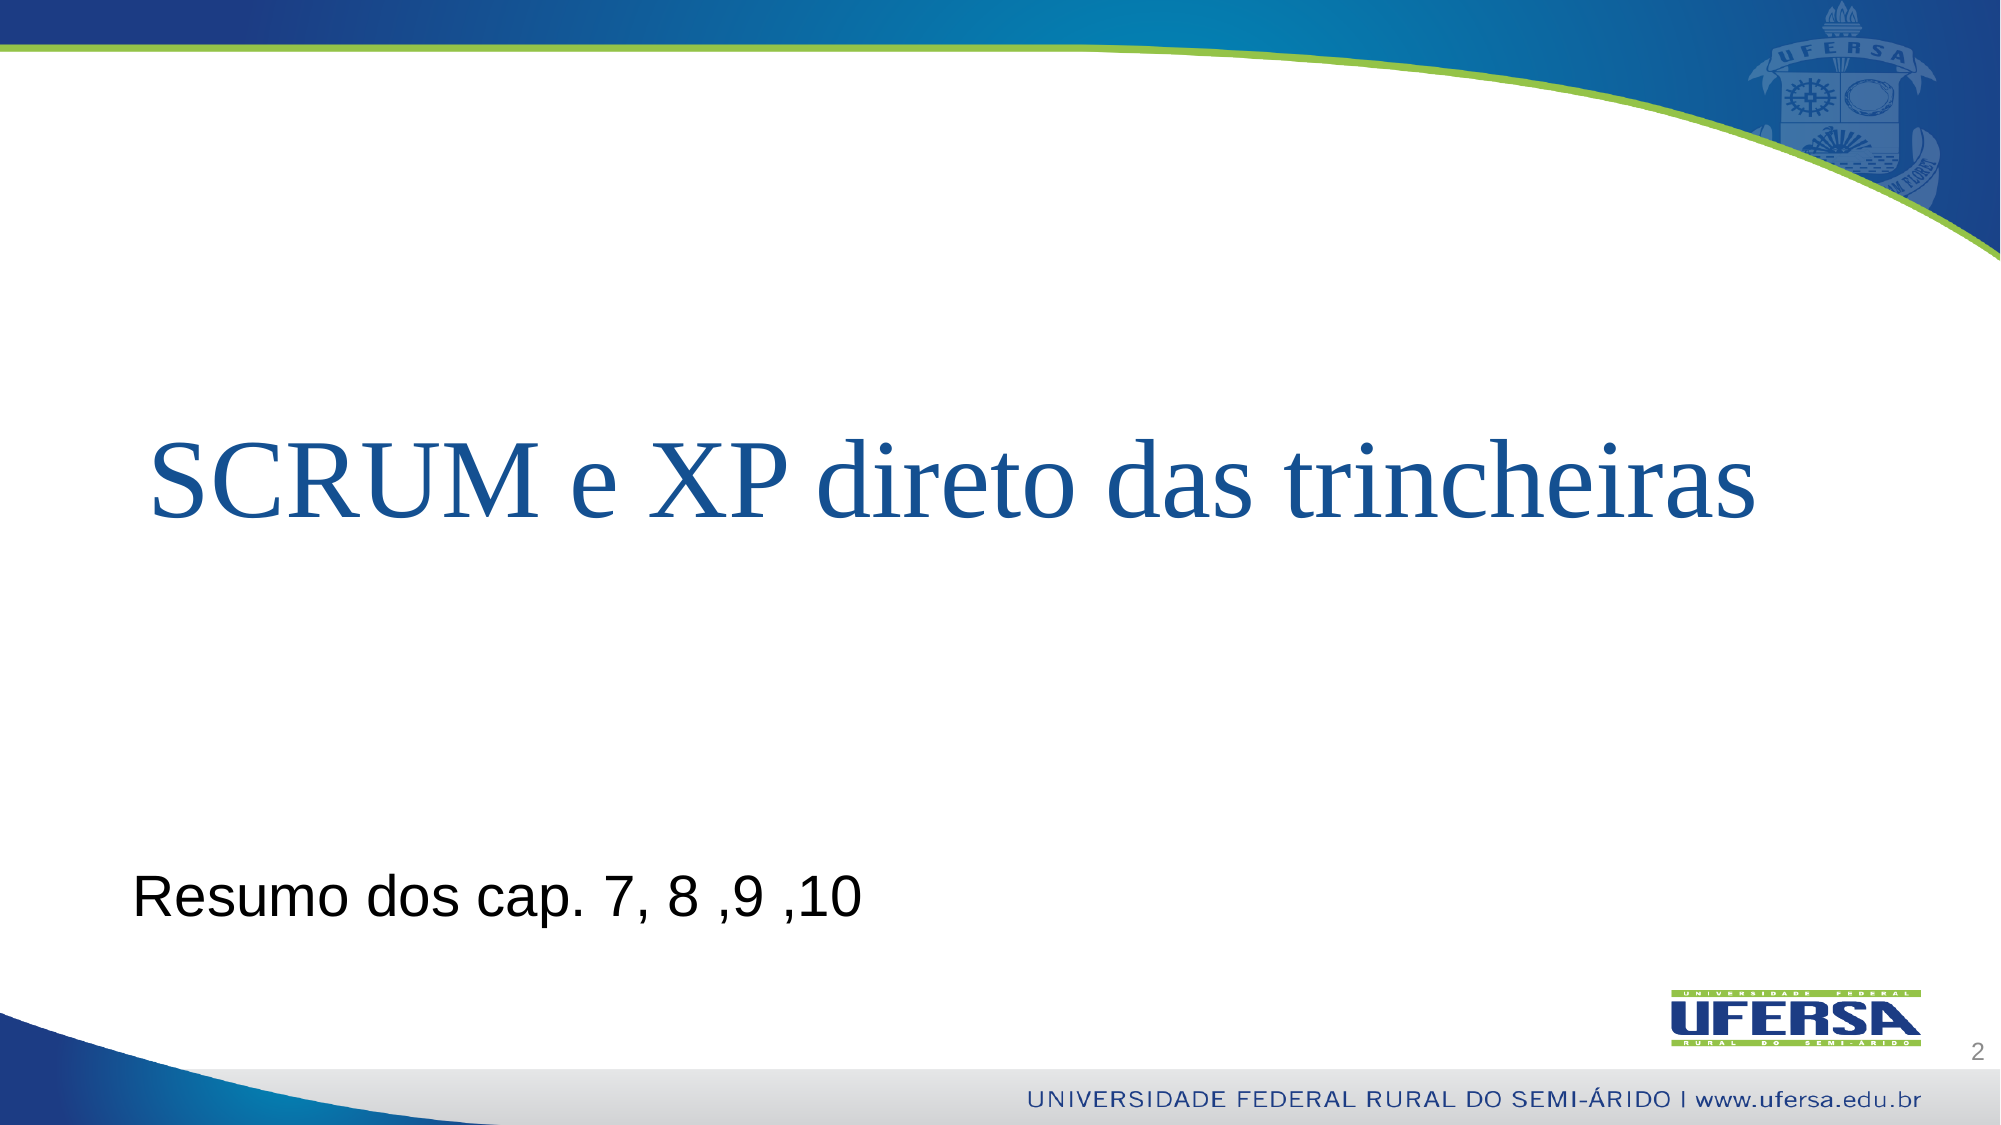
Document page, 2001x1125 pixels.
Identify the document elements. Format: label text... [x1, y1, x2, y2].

slide_number 2 [1550, 1020, 2000, 1081]
title SCRUM e XP direto das trincheiras [132, 237, 1868, 726]
picture [0, 0, 2001, 1125]
subtitle Resumo dos cap. 7, 8 ,9 ,10 [132, 866, 1868, 938]
